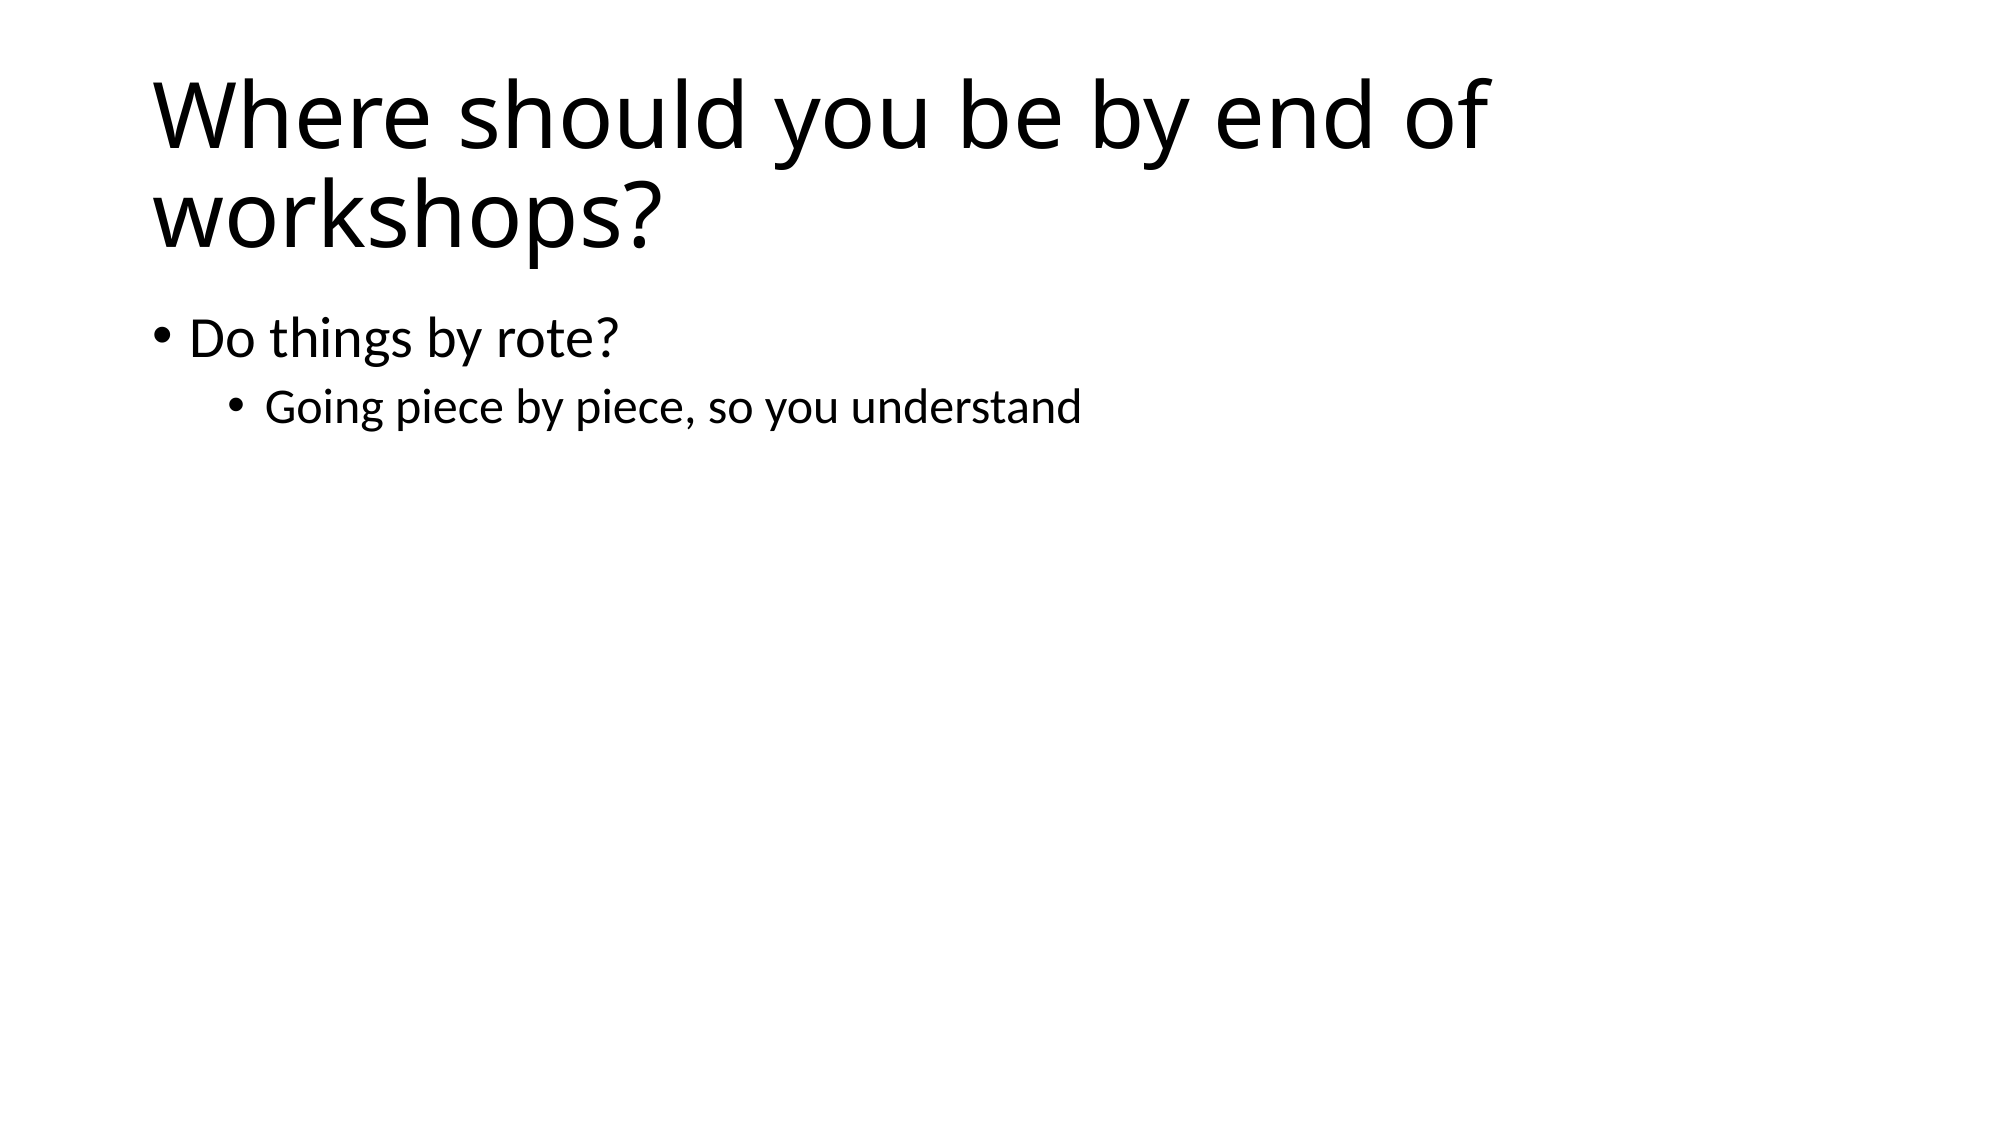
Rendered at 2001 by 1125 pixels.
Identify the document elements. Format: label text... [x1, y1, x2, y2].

title Where should you be by end of workshops? [137, 59, 1863, 278]
list Do things by rote? Going piece by piece, so you understand [137, 299, 1863, 1037]
